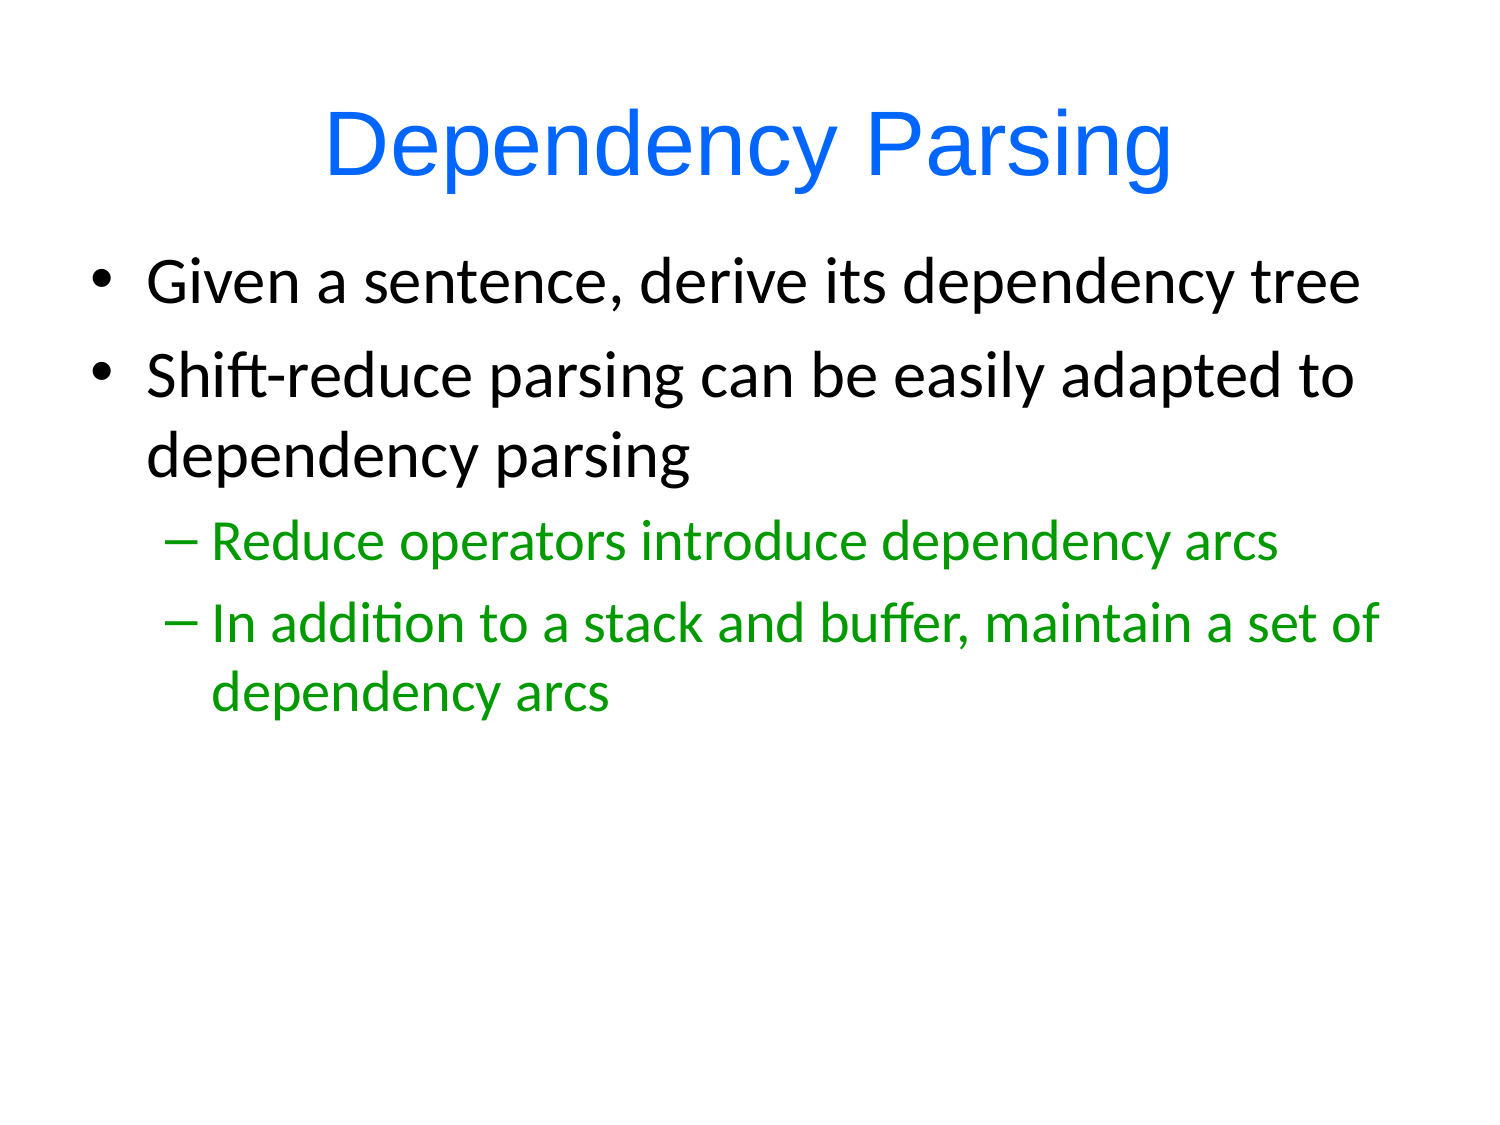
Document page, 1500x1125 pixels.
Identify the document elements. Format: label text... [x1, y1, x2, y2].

list Given a sentence, derive its dependency tree Shift-reduce parsing can be easily adapted to dependency parsing Reduce operators introduce dependency arcs In addition to a stack and buffer, maintain a set of dependency arcs [75, 229, 1425, 972]
title Dependency Parsing [75, 45, 1425, 229]
